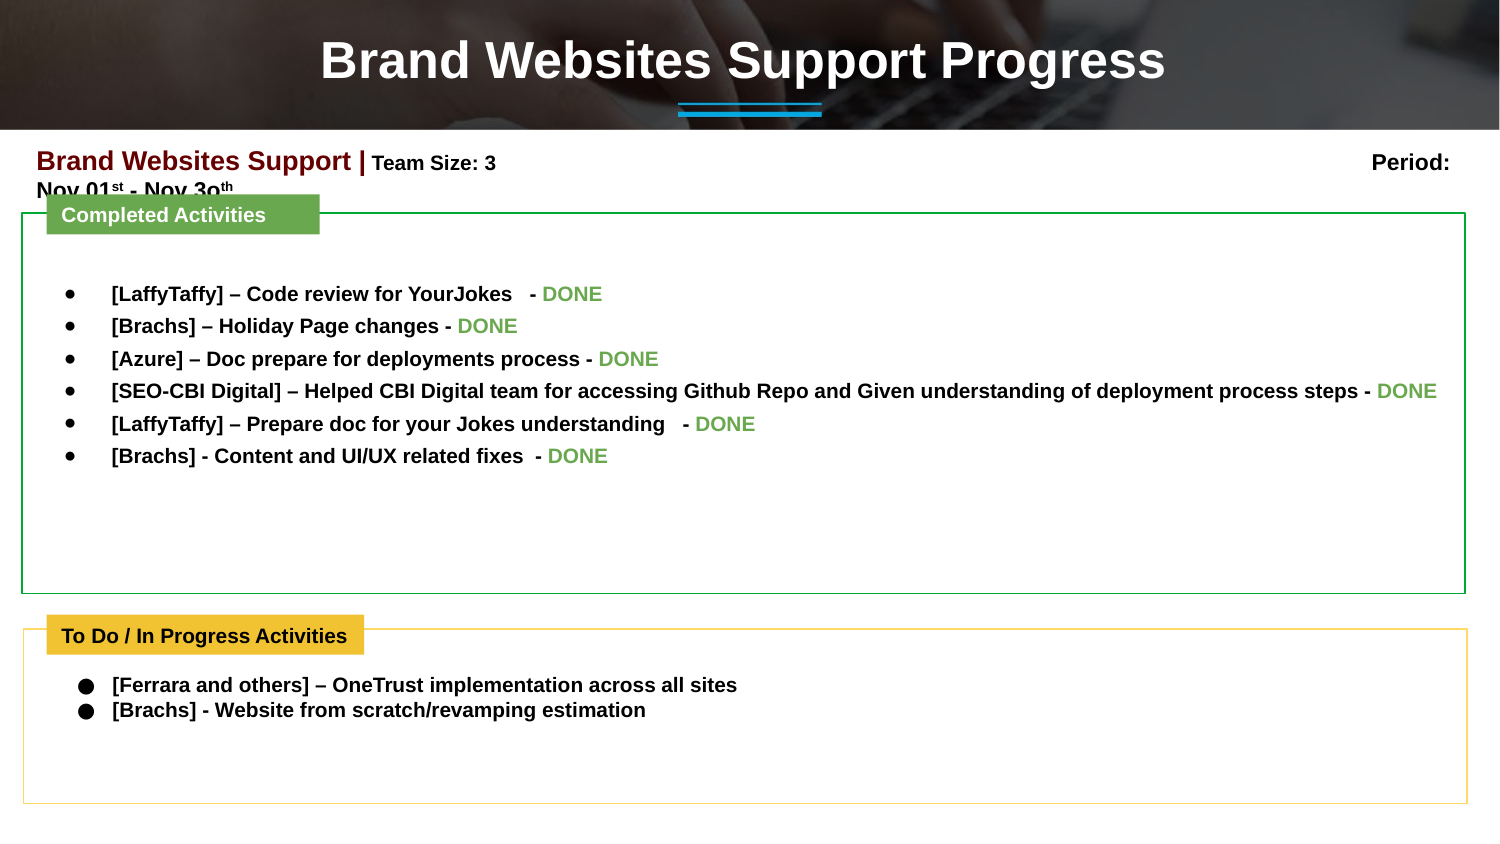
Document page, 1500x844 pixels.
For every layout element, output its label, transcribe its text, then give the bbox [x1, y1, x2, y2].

text_box To Do / In Progress Activities [46, 614, 365, 655]
picture [0, 0, 1500, 131]
text_box Brand Websites Support | Team Size: 3 Period: Nov 01st - Nov 3oth [21, 139, 1478, 189]
text_box [23, 629, 1467, 804]
text_box Completed Activities [46, 194, 320, 235]
text_box [LaffyTaffy] – Code review for YourJokes - DONE [Brachs] – Holiday Page changes - DONE [Azure] – Doc prepare for deployments process - DONE [SEO-CBI Digital] – Helped CBI Digital team for accessing Github Repo and Given understanding of deployment process steps - DONE [LaffyTaffy] – Prepare doc for your Jokes understanding - DONE [Brachs] - Content and UI/UX related fixes - DONE [21, 213, 1466, 594]
text_box [Ferrara and others] – OneTrust implementation across all sites [Brachs] - Website from scratch/revamping estimation [62, 664, 1113, 795]
